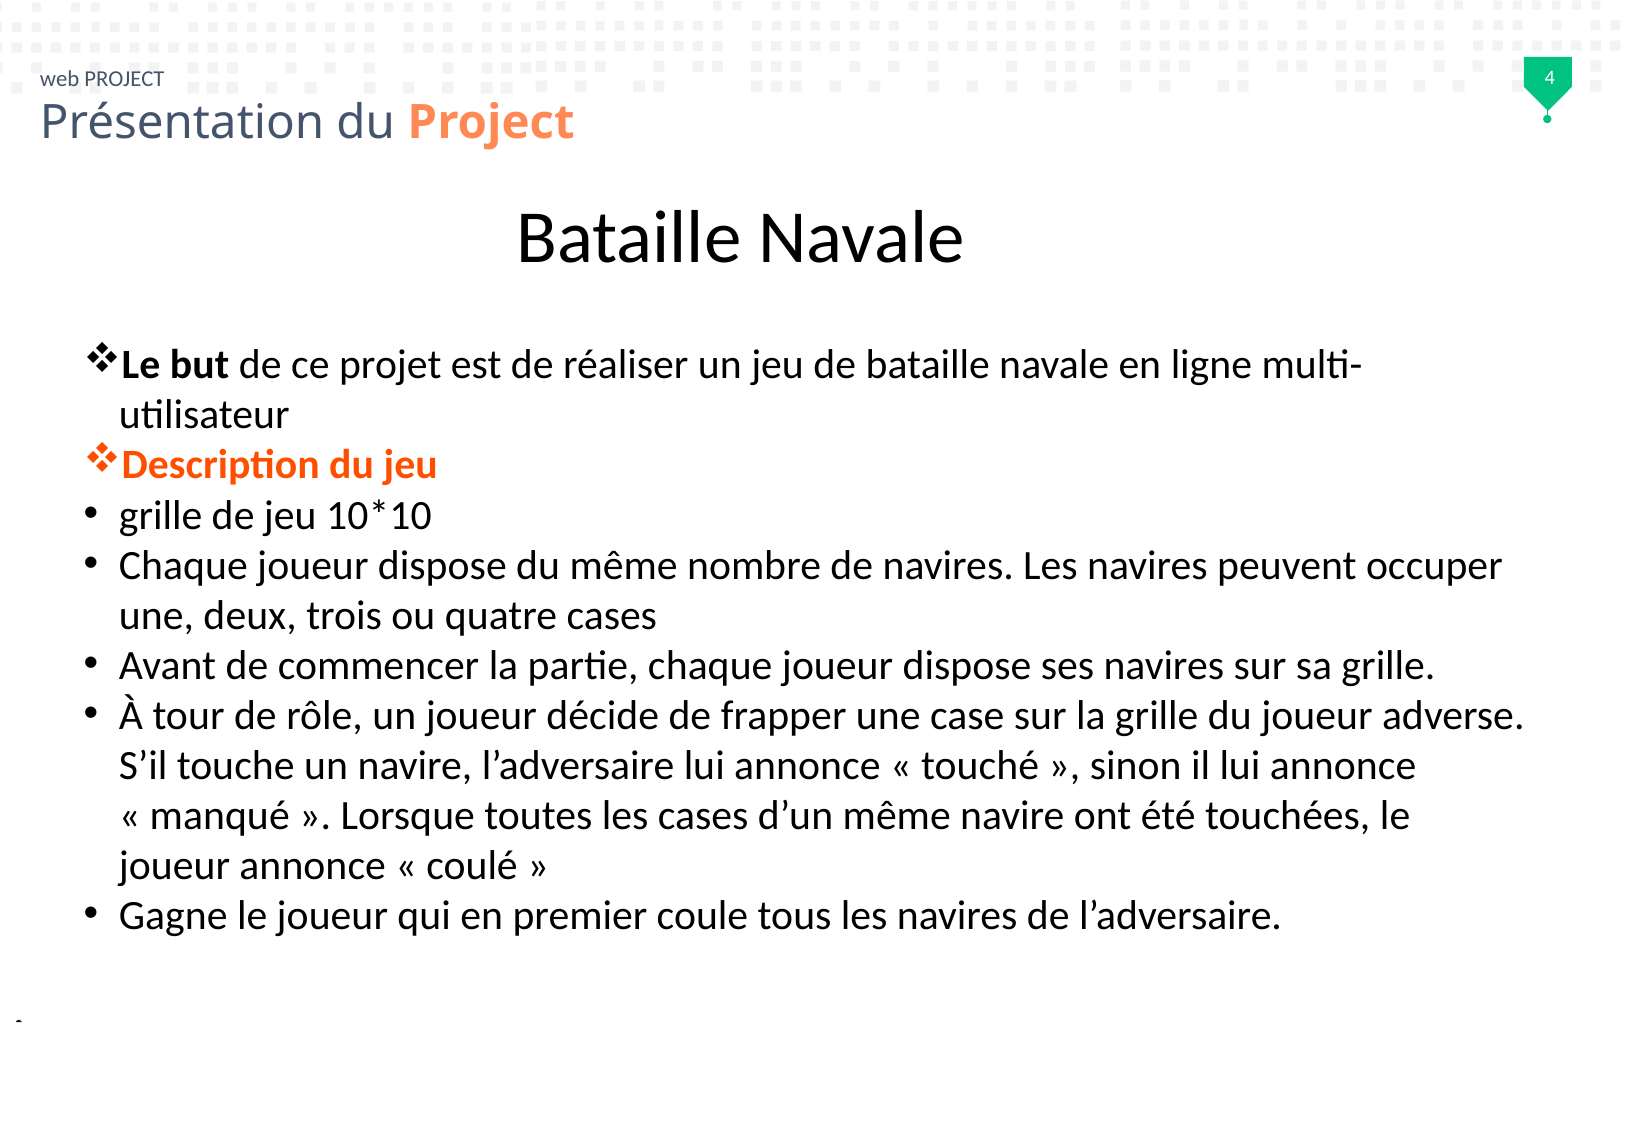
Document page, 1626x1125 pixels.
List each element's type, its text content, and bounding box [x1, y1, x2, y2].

text_box Le but de ce projet est de réaliser un jeu de bataille navale en ligne multi-utilisateur Description du jeu grille de jeu 10*10 Chaque joueur dispose du même nombre de navires. Les navires peuvent occuper une, deux, trois ou quatre cases Avant de commencer la partie, chaque joueur dispose ses navires sur sa grille. À tour de rôle, un joueur décide de frapper une case sur la grille du joueur adverse. S’il touche un navire, l’adversaire lui annonce « touché », sinon il lui annonce « manqué ». Lorsque toutes les cases d’un même navire ont été touchées, le joueur annonce « coulé » Gagne le joueur qui en premier coule tous les navires de l’adversaire. [38, 329, 1544, 945]
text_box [1523, 56, 1572, 120]
text_box web PROJECT Présentation du Project [25, 94, 590, 156]
text_box Bataille Navale [501, 179, 1075, 285]
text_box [0, 0, 1625, 94]
